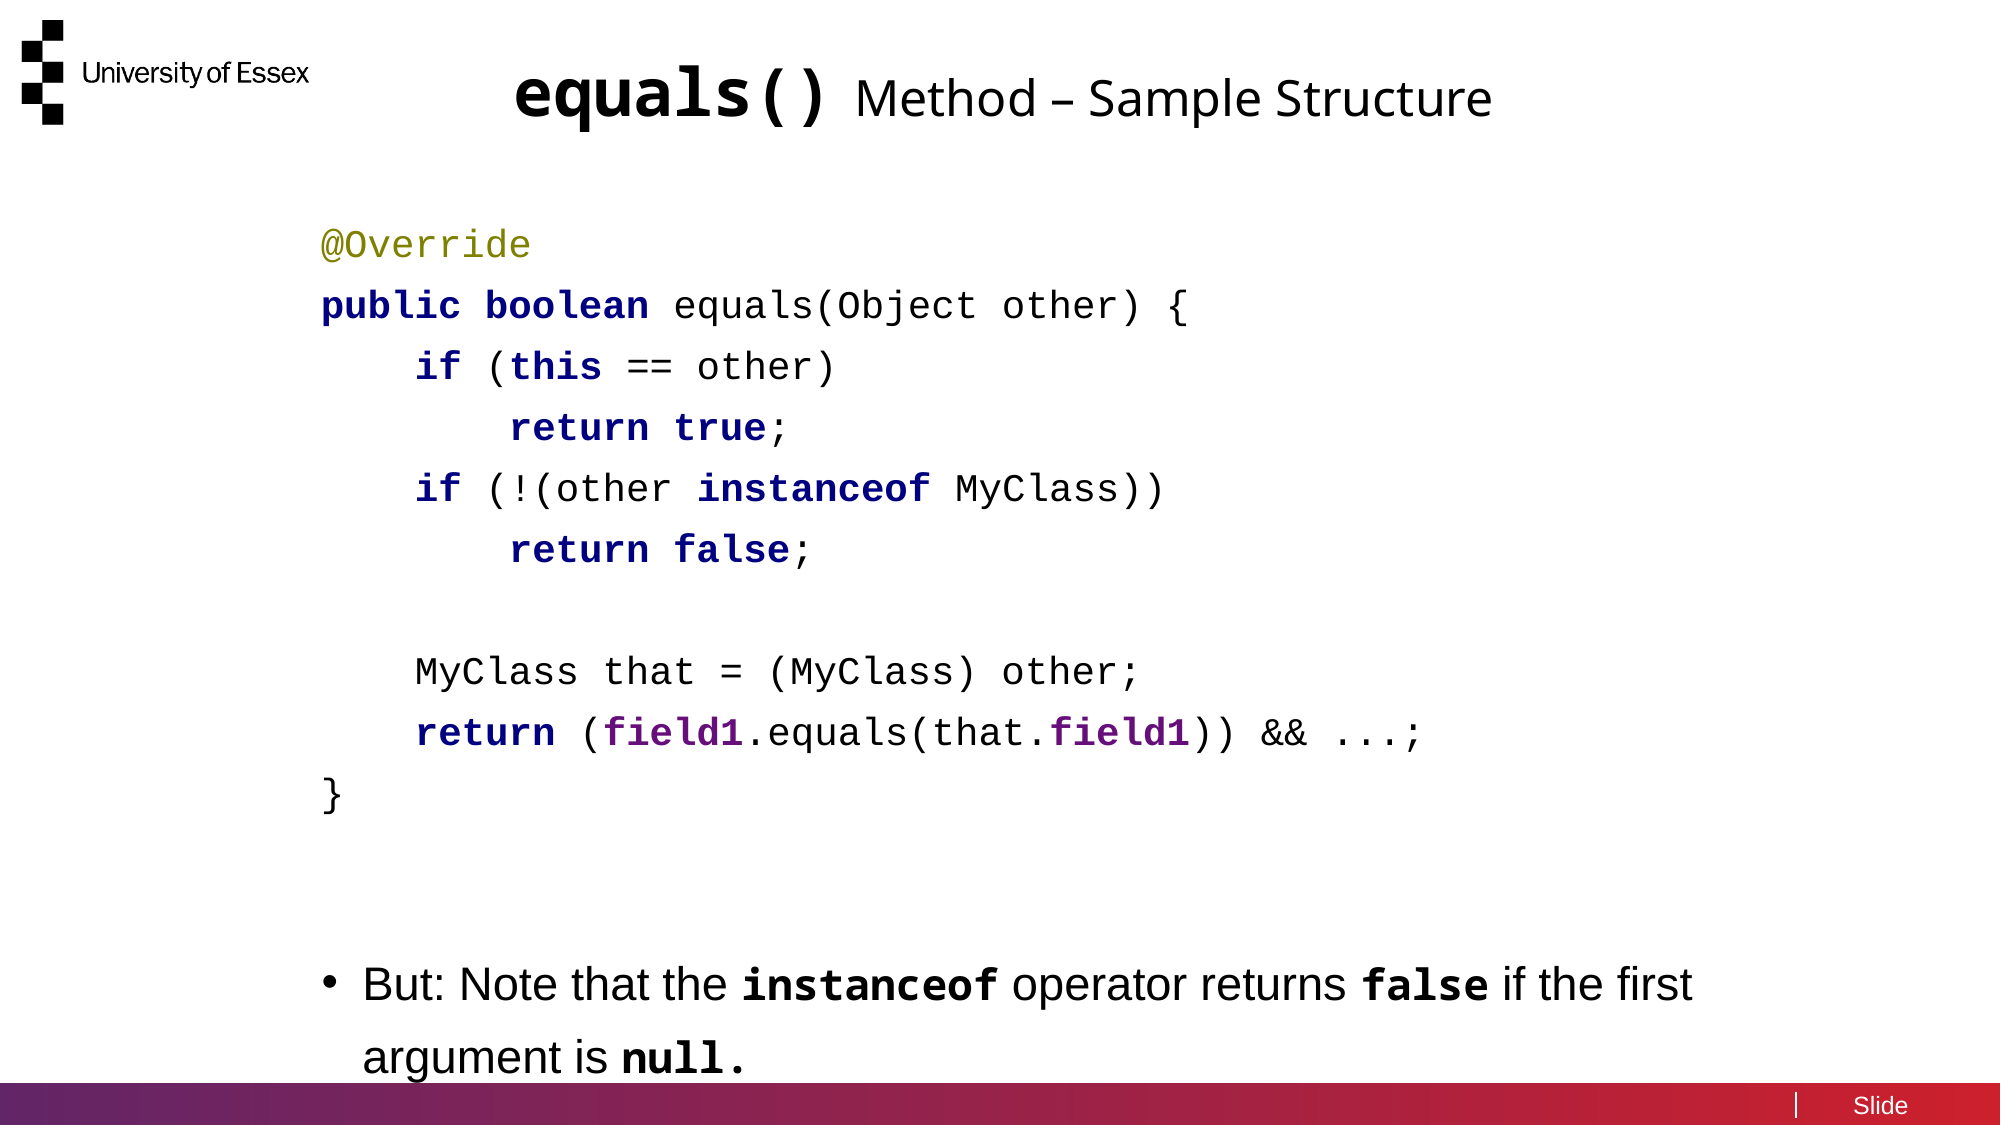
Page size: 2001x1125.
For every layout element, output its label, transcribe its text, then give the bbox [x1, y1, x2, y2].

list @Override public boolean equals(Object other) { if (this == other) return true; if (!(other instanceof MyClass)) return false; MyClass that = (MyClass) other; return (field1.equals(that.field1)) && ...; } But: Note that the instanceof operator returns false if the first argument is null. [320, 196, 1721, 1094]
title equals() Method – Sample Structure [102, 0, 1906, 157]
picture [0, 0, 102, 146]
